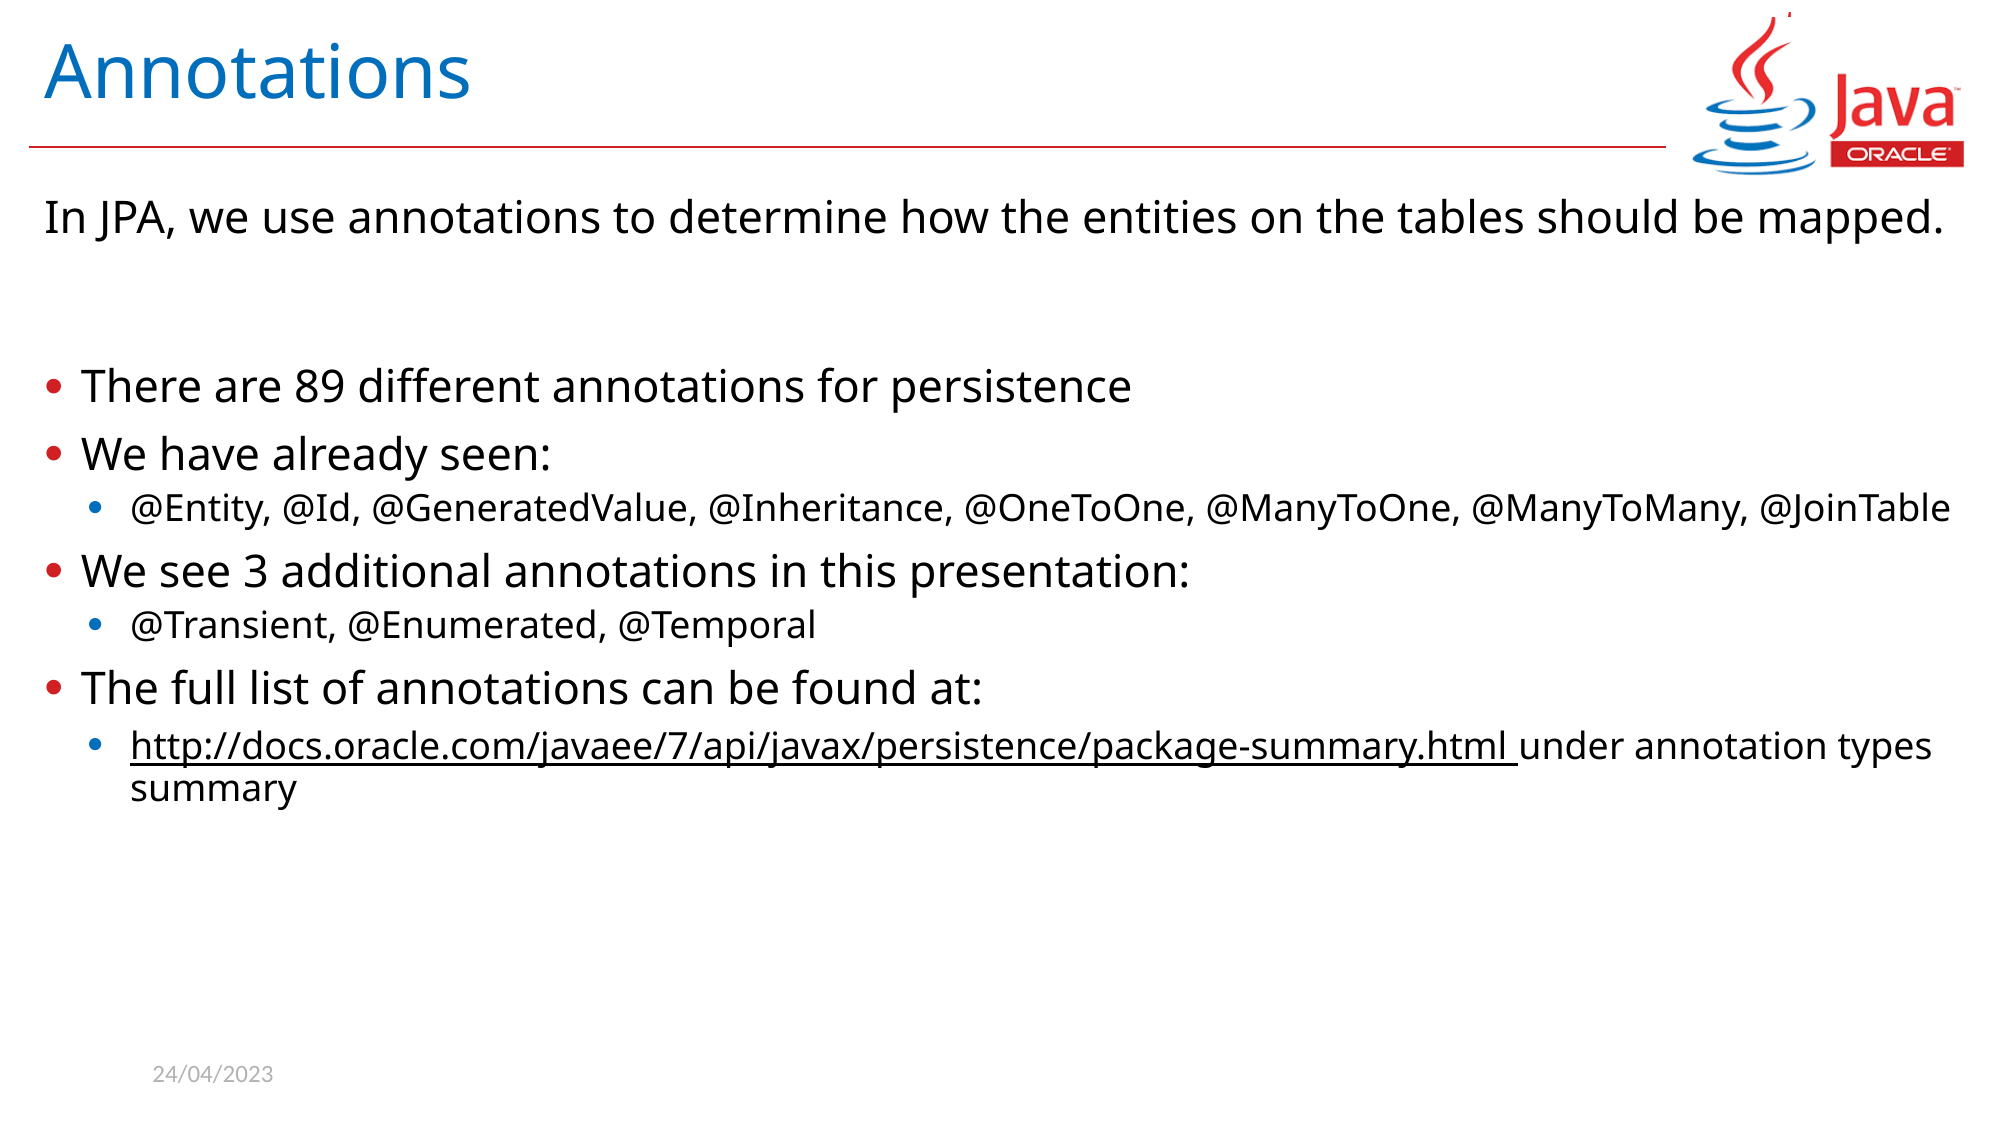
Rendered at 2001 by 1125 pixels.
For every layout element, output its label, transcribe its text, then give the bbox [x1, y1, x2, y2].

list In JPA, we use annotations to determine how the entities on the tables should be mapped. There are 89 different annotations for persistence We have already seen: @Entity, @Id, @GeneratedValue, @Inheritance, @OneToOne, @ManyToOne, @ManyToMany, @JoinTable We see 3 additional annotations in this presentation: @Transient, @Enumerated, @Temporal The full list of annotations can be found at: http://docs.oracle.com/javaee/7/api/javax/persistence/package-summary.html under annotation types summary [29, 186, 1972, 1033]
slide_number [137, 1042, 588, 1103]
title Annotations [29, 26, 1683, 147]
picture [1665, 12, 1994, 184]
